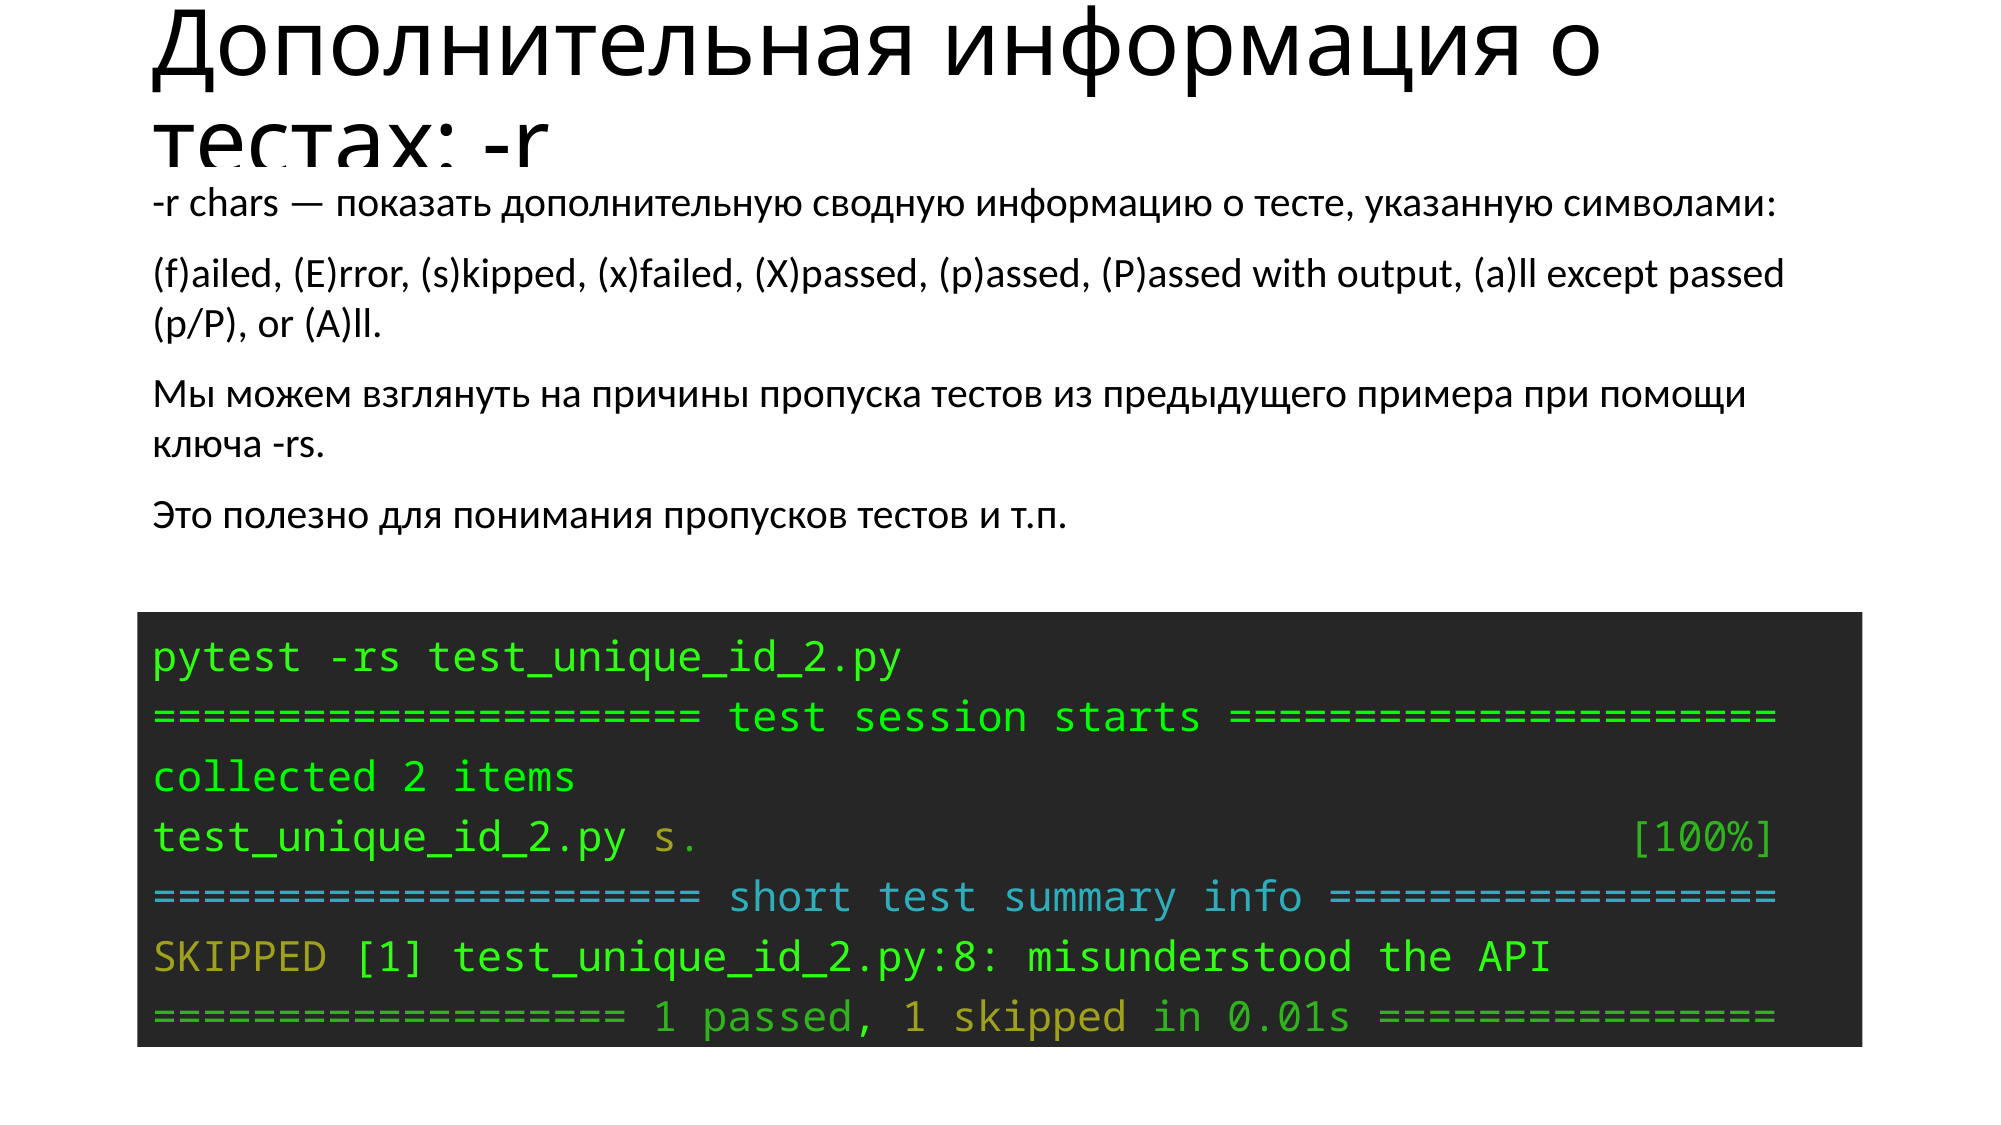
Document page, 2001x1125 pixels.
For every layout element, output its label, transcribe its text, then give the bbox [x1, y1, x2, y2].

text_box pytest -rs test_unique_id_2.py ====================== test session starts ====================== collected 2 items test_unique_id_2.py s. [100%] ====================== short test summary info ================== SKIPPED [1] test_unique_id_2.py:8: misunderstood the API =================== 1 passed, 1 skipped in 0.01s ================ [137, 612, 1863, 1047]
list -r chars — показать дополнительную сводную информацию о тесте, указанную символами: (f)ailed, (E)rror, (s)kipped, (x)failed, (X)passed, (p)assed, (P)assed with output, (a)ll except passed (p/P), or (A)ll. Мы можем взглянуть на причины пропуска тестов из предыдущего примера при помощи ключа -rs. Это полезно для понимания пропусков тестов и т.п. [137, 167, 1863, 554]
title Дополнительная информация о тестах: -r [137, 25, 1863, 166]
